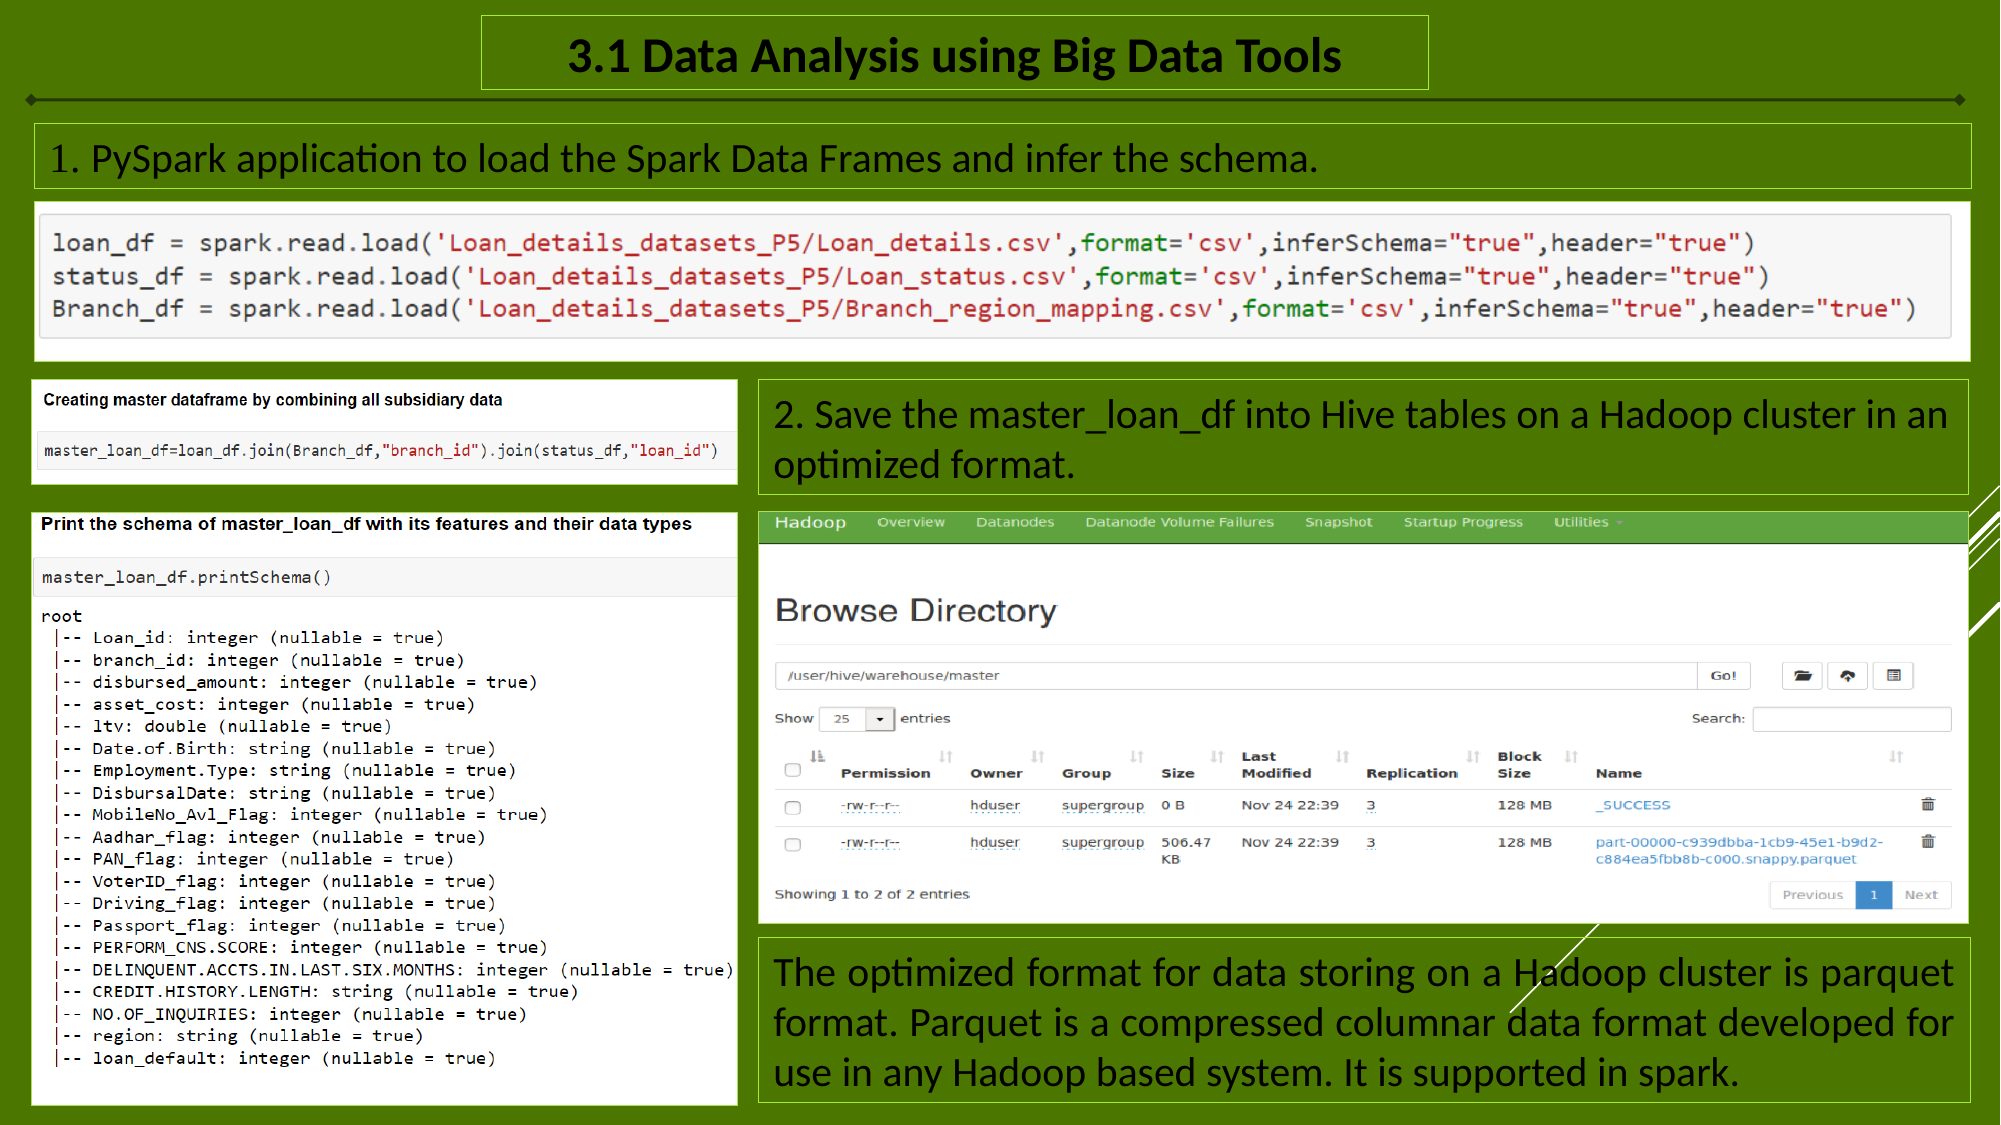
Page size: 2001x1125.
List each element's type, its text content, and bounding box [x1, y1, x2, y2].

text_box 1. PySpark application to load the Spark Data Frames and infer the schema. [34, 123, 1972, 189]
picture [758, 511, 1969, 924]
picture [34, 201, 1971, 362]
text_box 3.1 Data Analysis using Big Data Tools [481, 15, 1429, 90]
text_box The optimized format for data storing on a Hadoop cluster is parquet format. Parquet is a compressed columnar data format developed for use in any Hadoop based system. It is supported in spark. [758, 937, 1971, 1103]
picture [30, 379, 738, 486]
text_box 2. Save the master_loan_df into Hive tables on a Hadoop cluster in an optimized format. [758, 379, 1969, 495]
picture [30, 512, 738, 1107]
